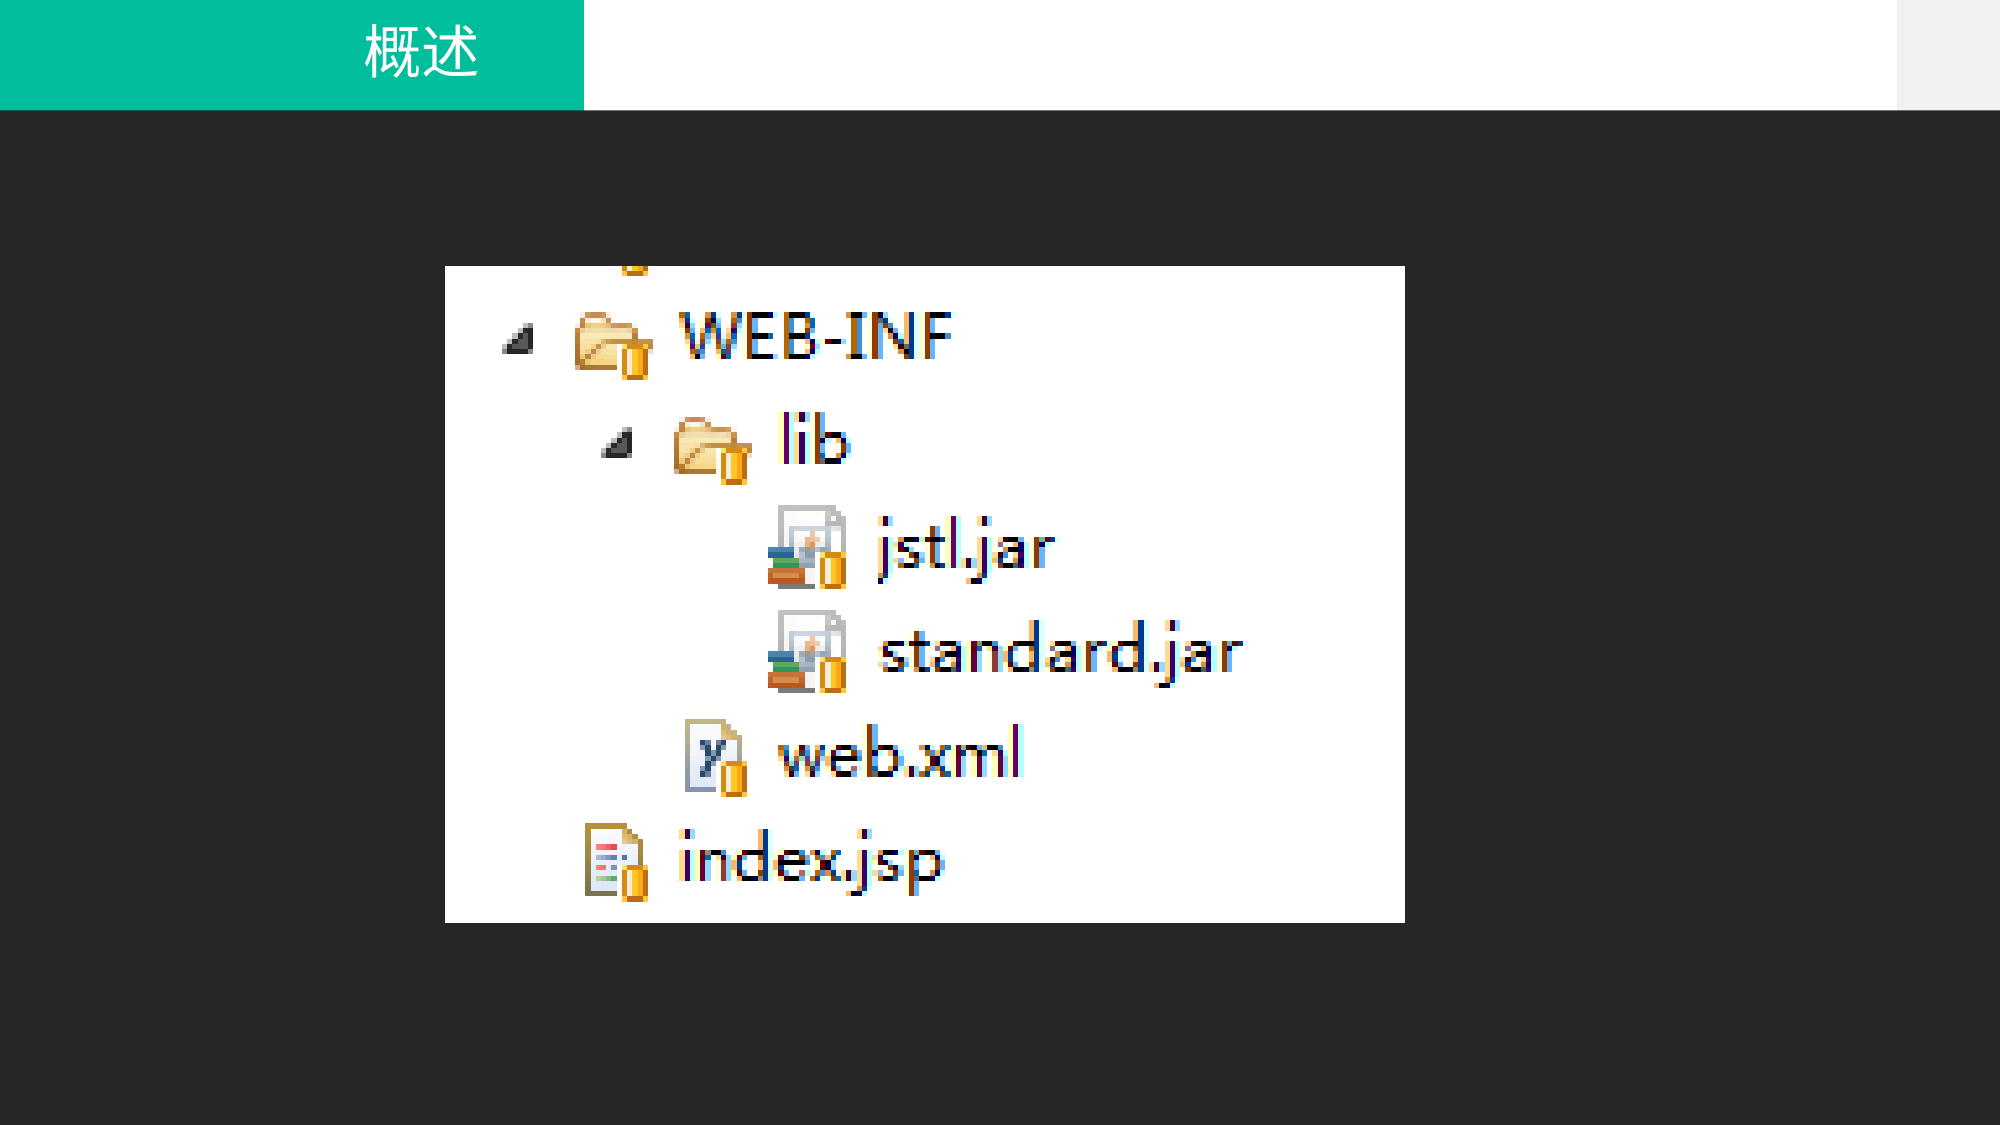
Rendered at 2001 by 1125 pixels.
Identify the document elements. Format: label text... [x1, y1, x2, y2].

picture [445, 266, 1405, 923]
list 概述 [347, 15, 496, 95]
